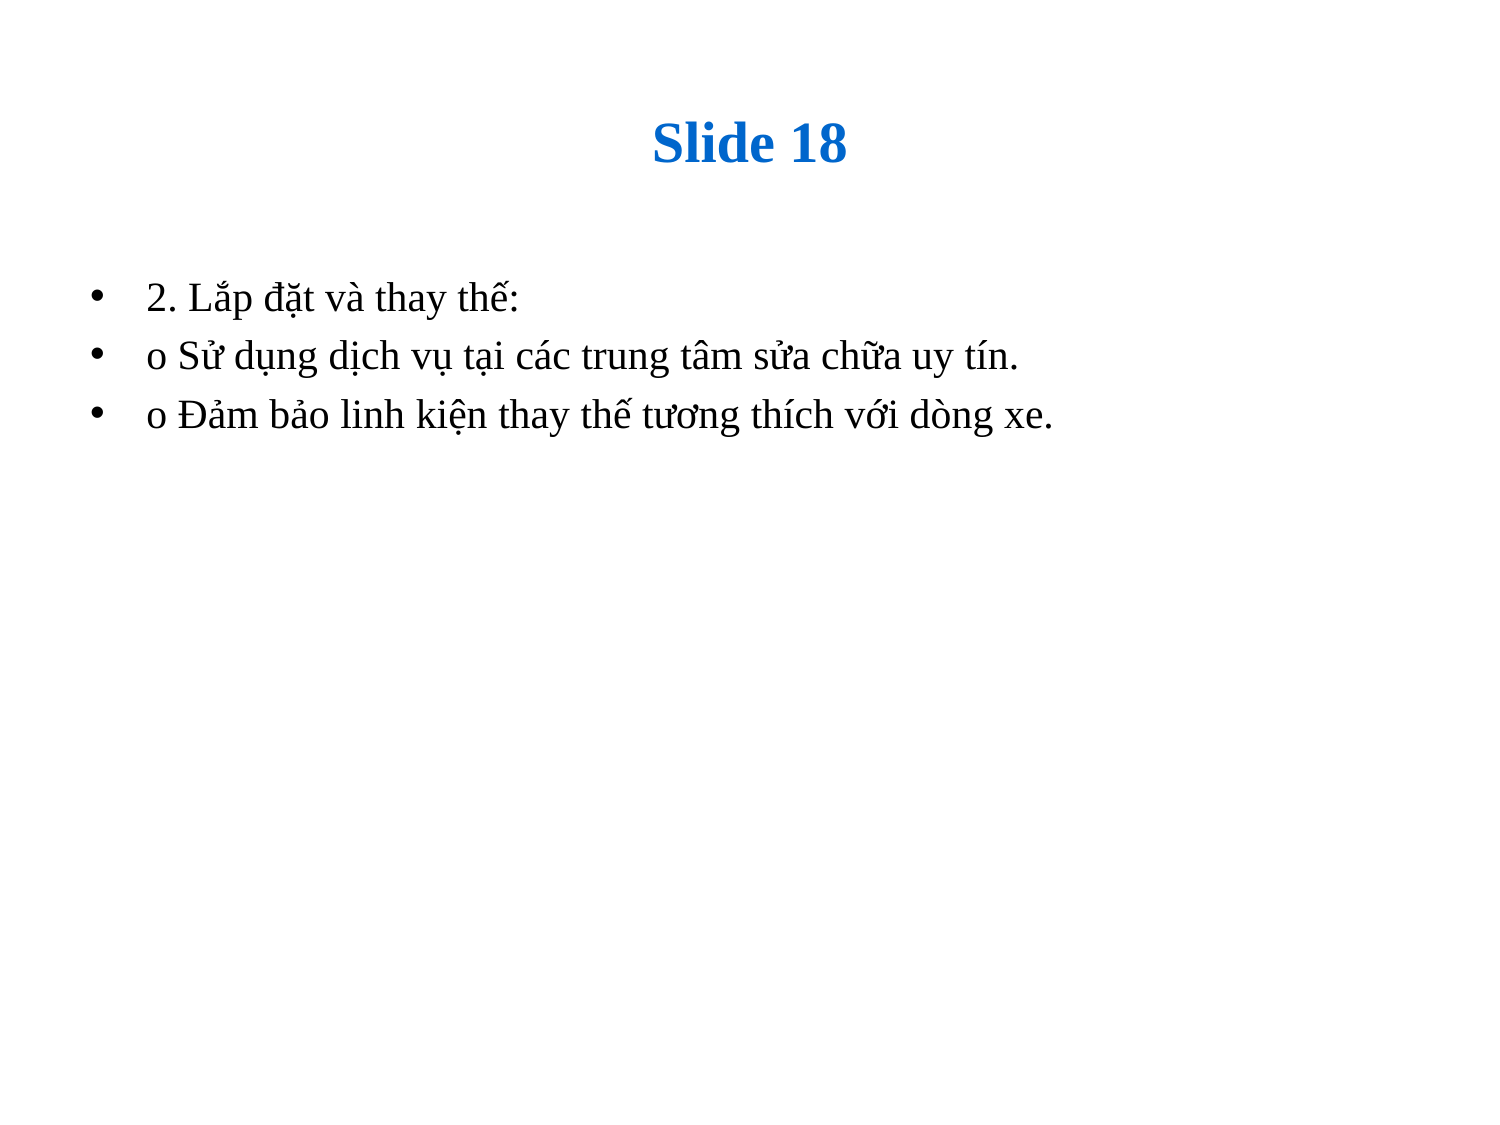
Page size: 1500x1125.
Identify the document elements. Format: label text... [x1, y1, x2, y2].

title Slide 18 [75, 45, 1425, 233]
list 2. Lắp đặt và thay thế: o Sử dụng dịch vụ tại các trung tâm sửa chữa uy tín. o Đảm bảo linh kiện thay thế tương thích với dòng xe. [75, 262, 1425, 1005]
